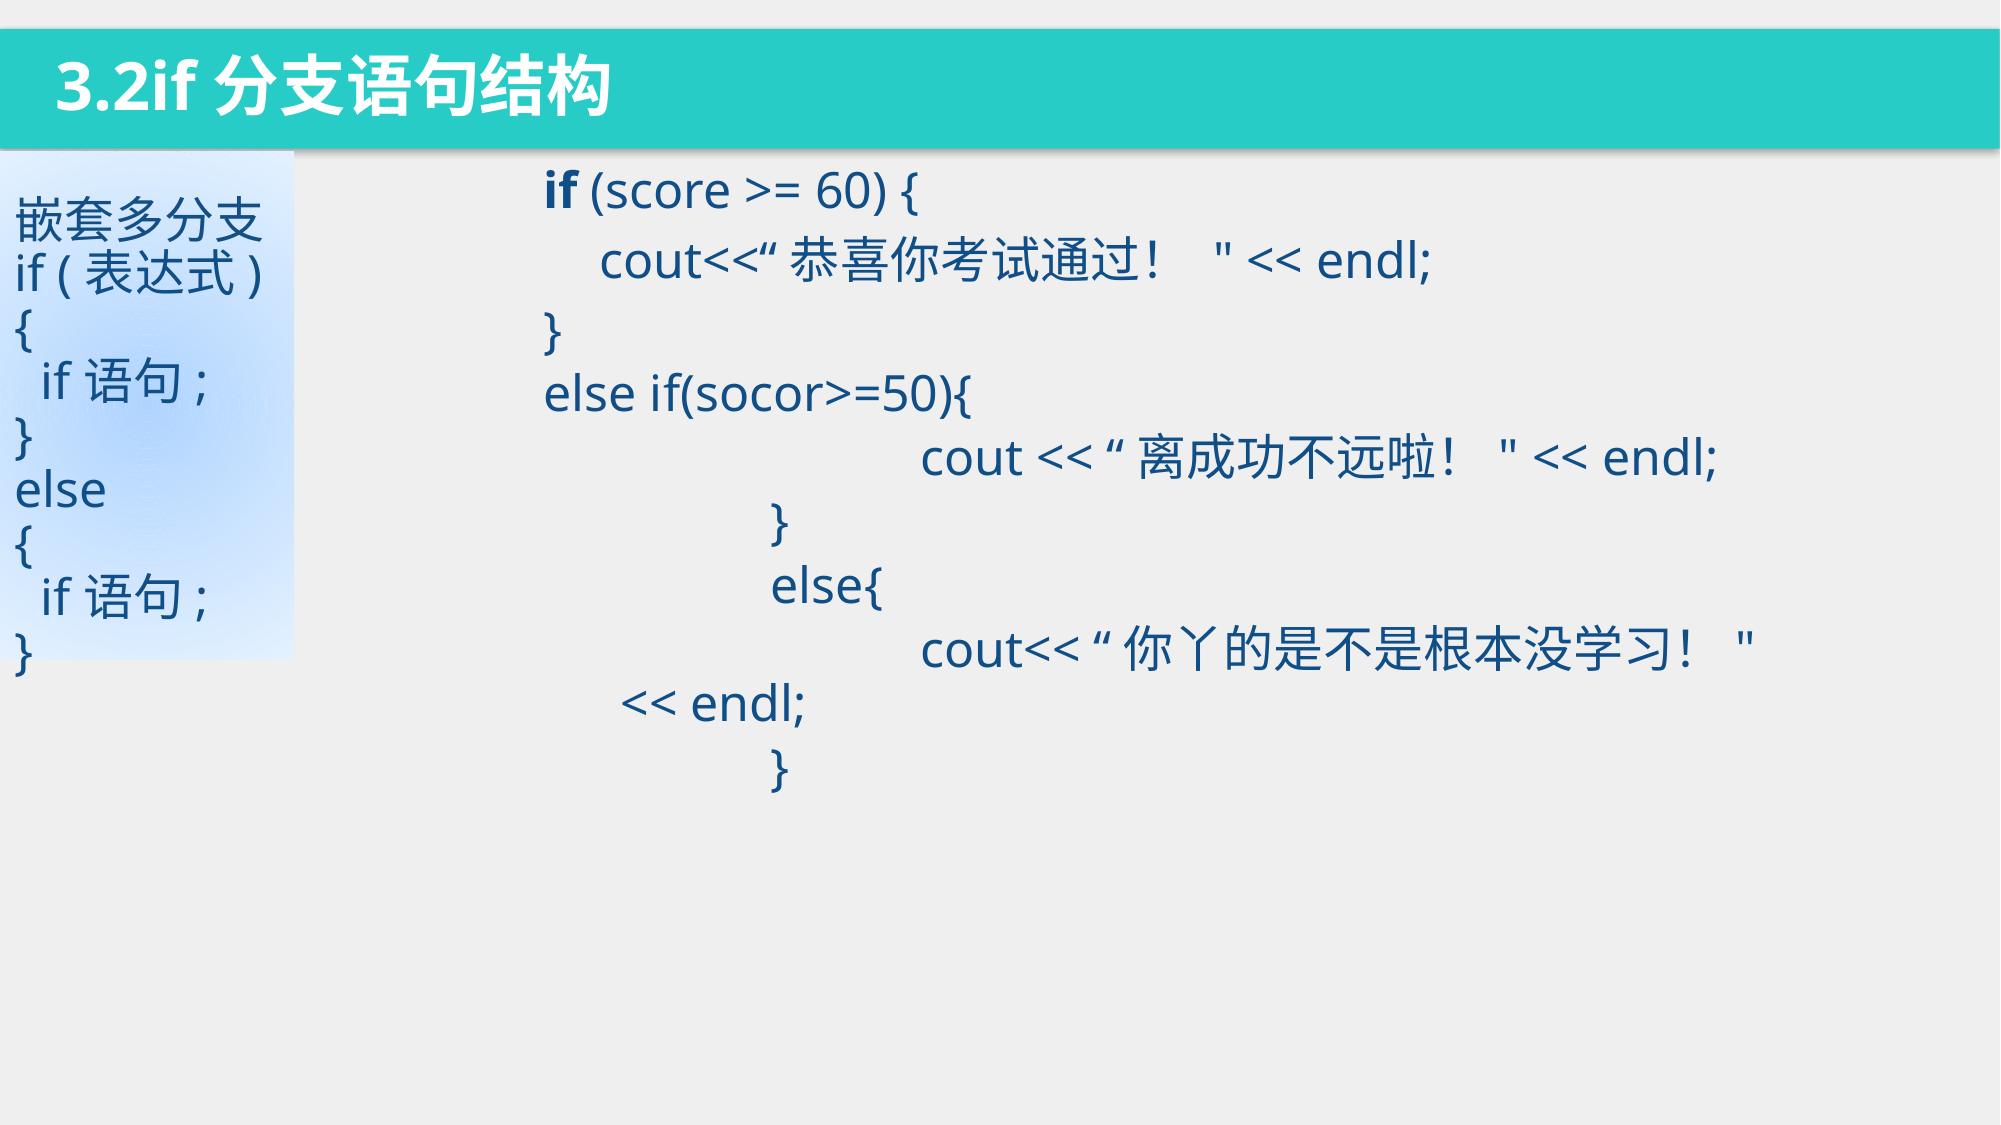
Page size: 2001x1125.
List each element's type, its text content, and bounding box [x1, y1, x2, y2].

text_box 3.2if分支语句结构 [40, 36, 1182, 132]
text_box if (score >= 60) { cout<<“恭喜你考试通过！ " << endl; } else if(socor>=50){ cout << “离成功不远啦！" << endl; } else{ cout<< “你丫的是不是根本没学习！" << endl; } [528, 151, 1835, 814]
text_box [0, 28, 2000, 149]
text_box 嵌套多分支 if (表达式) { if语句; } else { if语句; } [0, 151, 295, 660]
